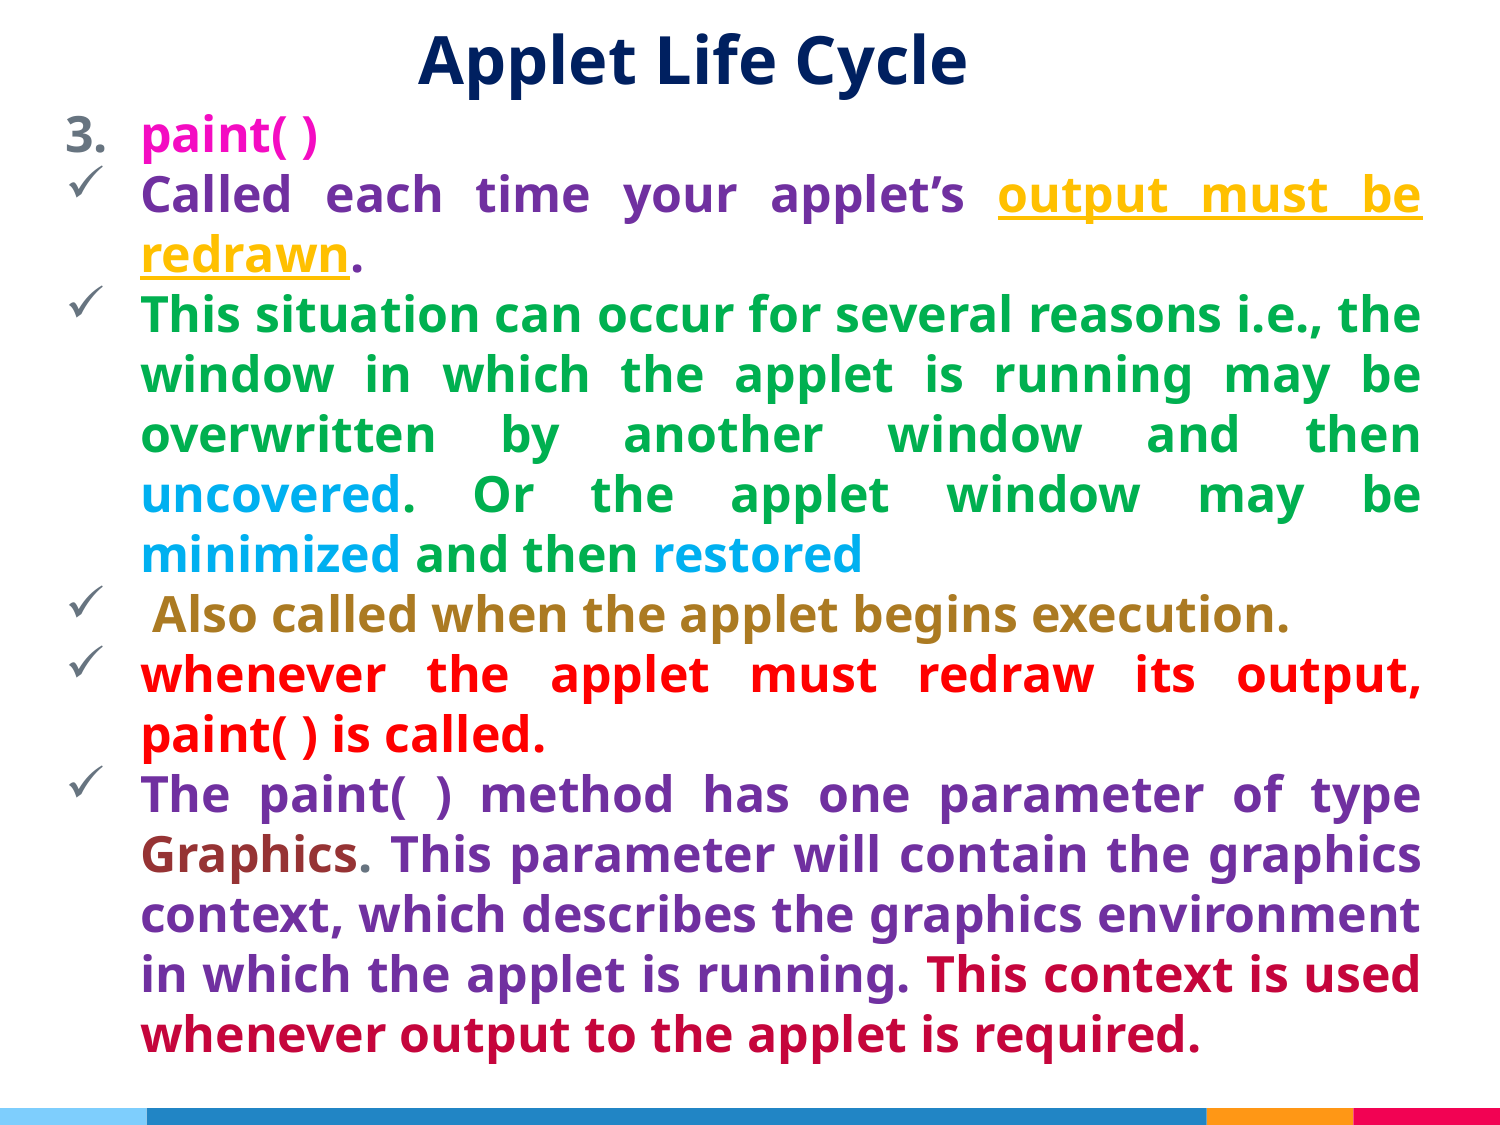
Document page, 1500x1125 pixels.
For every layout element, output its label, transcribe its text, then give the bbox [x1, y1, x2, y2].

list paint( ) Called each time your applet’s output must be redrawn. This situation can occur for several reasons i.e., the window in which the applet is running may be overwritten by another window and then uncovered. Or the applet window may be minimized and then restored Also called when the applet begins execution. whenever the applet must redraw its output, paint( ) is called. The paint( ) method has one parameter of type Graphics. This parameter will contain the graphics context, which describes the graphics environment in which the applet is running. This context is used whenever output to the applet is required. [50, 87, 1438, 1063]
title Applet Life Cycle [288, 10, 1100, 87]
